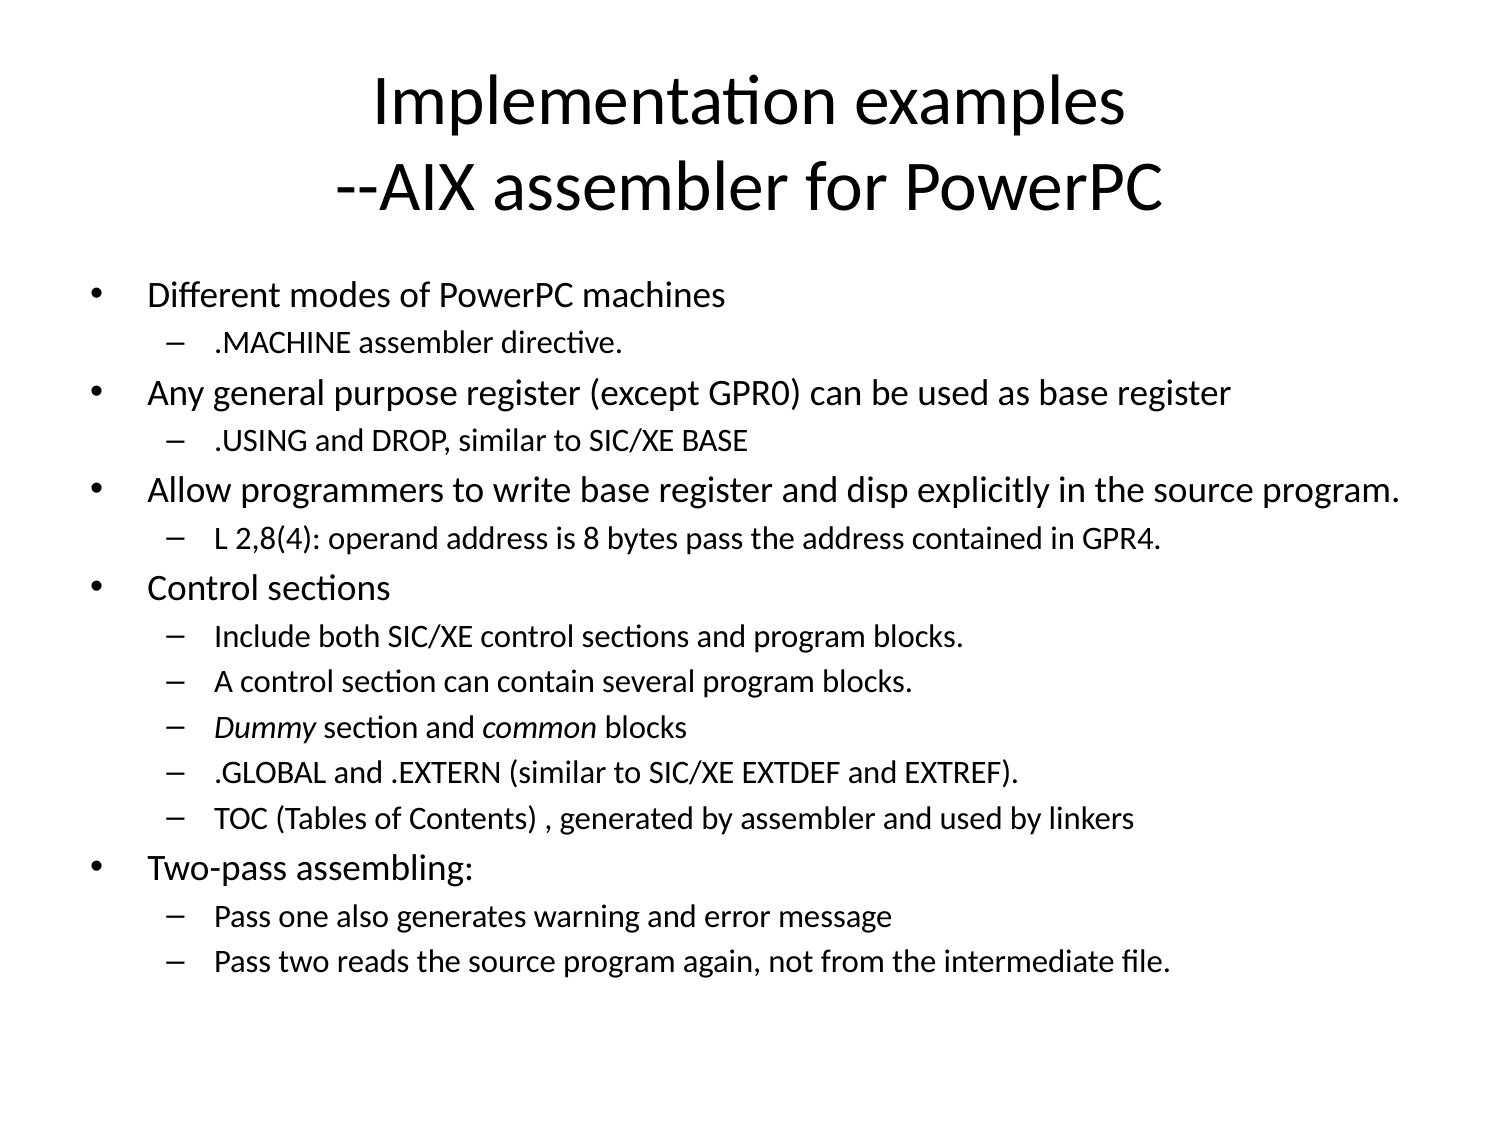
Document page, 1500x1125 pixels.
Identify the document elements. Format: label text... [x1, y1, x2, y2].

title Implementation examples --AIX assembler for PowerPC [75, 45, 1425, 233]
list Different modes of PowerPC machines .MACHINE assembler directive. Any general purpose register (except GPR0) can be used as base register .USING and DROP, similar to SIC/XE BASE Allow programmers to write base register and disp explicitly in the source program. L 2,8(4): operand address is 8 bytes pass the address contained in GPR4. Control sections Include both SIC/XE control sections and program blocks. A control section can contain several program blocks. Dummy section and common blocks .GLOBAL and .EXTERN (similar to SIC/XE EXTDEF and EXTREF). TOC (Tables of Contents) , generated by assembler and used by linkers Two-pass assembling: Pass one also generates warning and error message Pass two reads the source program again, not from the intermediate file. [75, 262, 1425, 1005]
